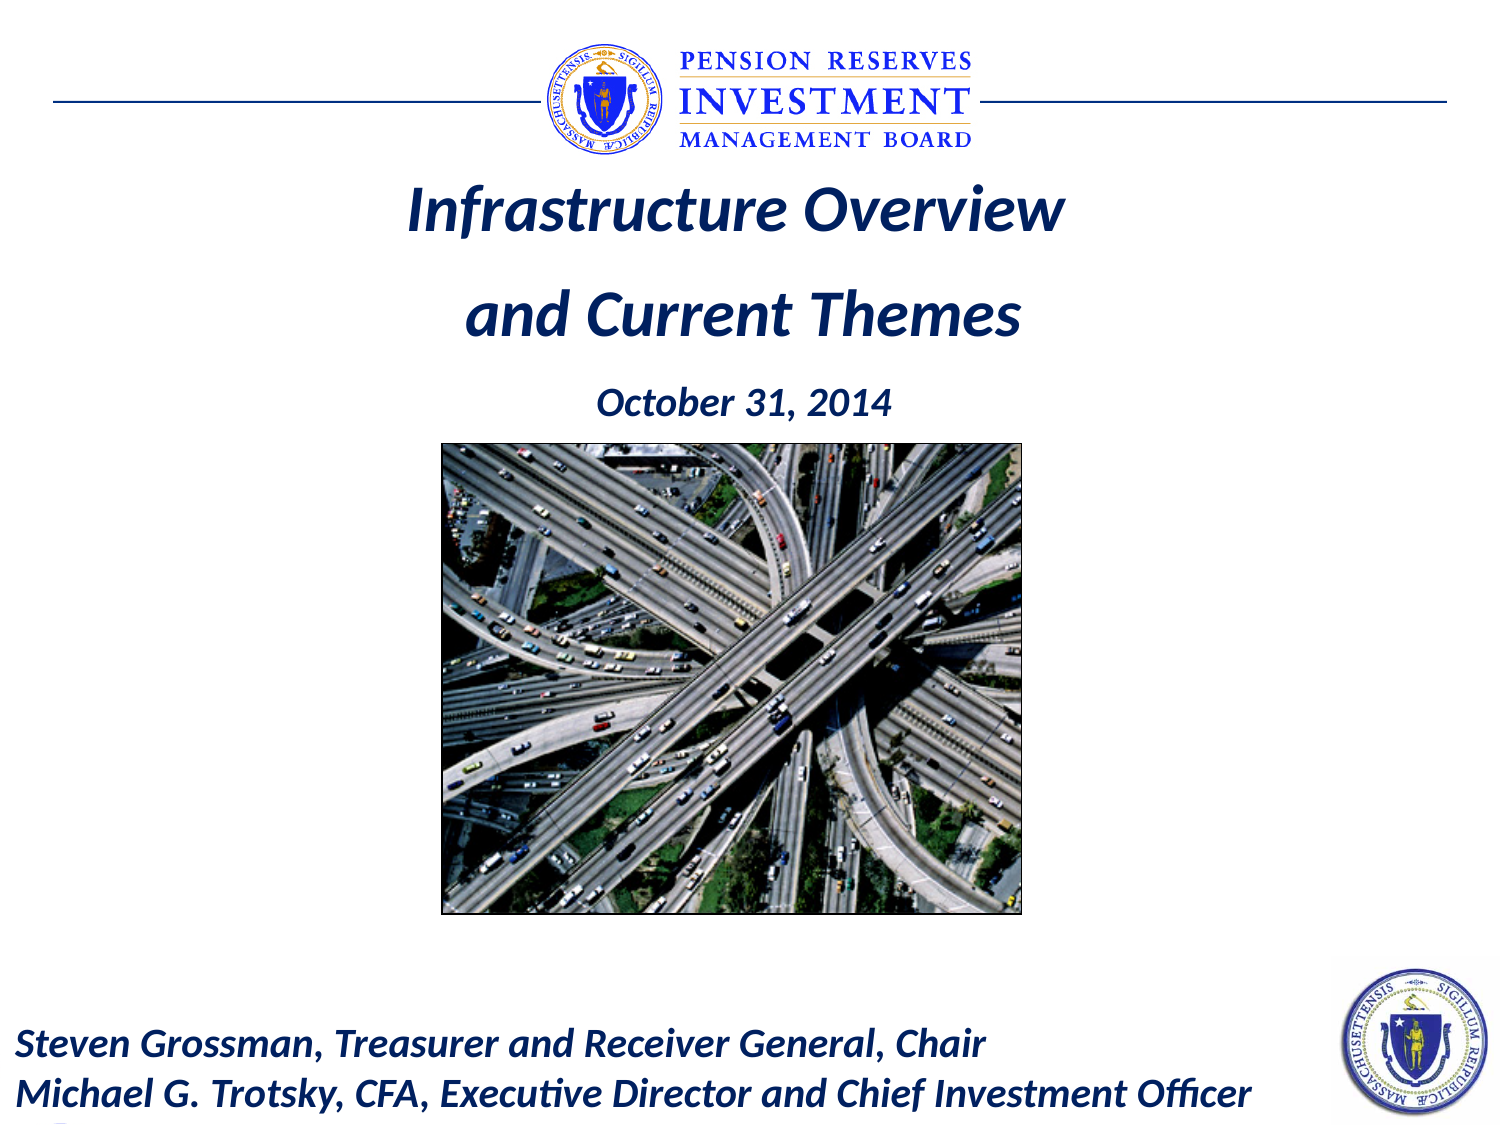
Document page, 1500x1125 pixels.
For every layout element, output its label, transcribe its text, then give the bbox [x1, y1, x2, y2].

text_box Steven Grossman, Treasurer and Receiver General, Chair Michael G. Trotsky, CFA, Executive Director and Chief Investment Officer [0, 1008, 1298, 1124]
picture [540, 42, 980, 156]
picture [1331, 956, 1500, 1125]
subtitle Infrastructure Overview and Current Themes October 31, 2014 [45, 157, 1443, 488]
picture [442, 444, 1022, 914]
